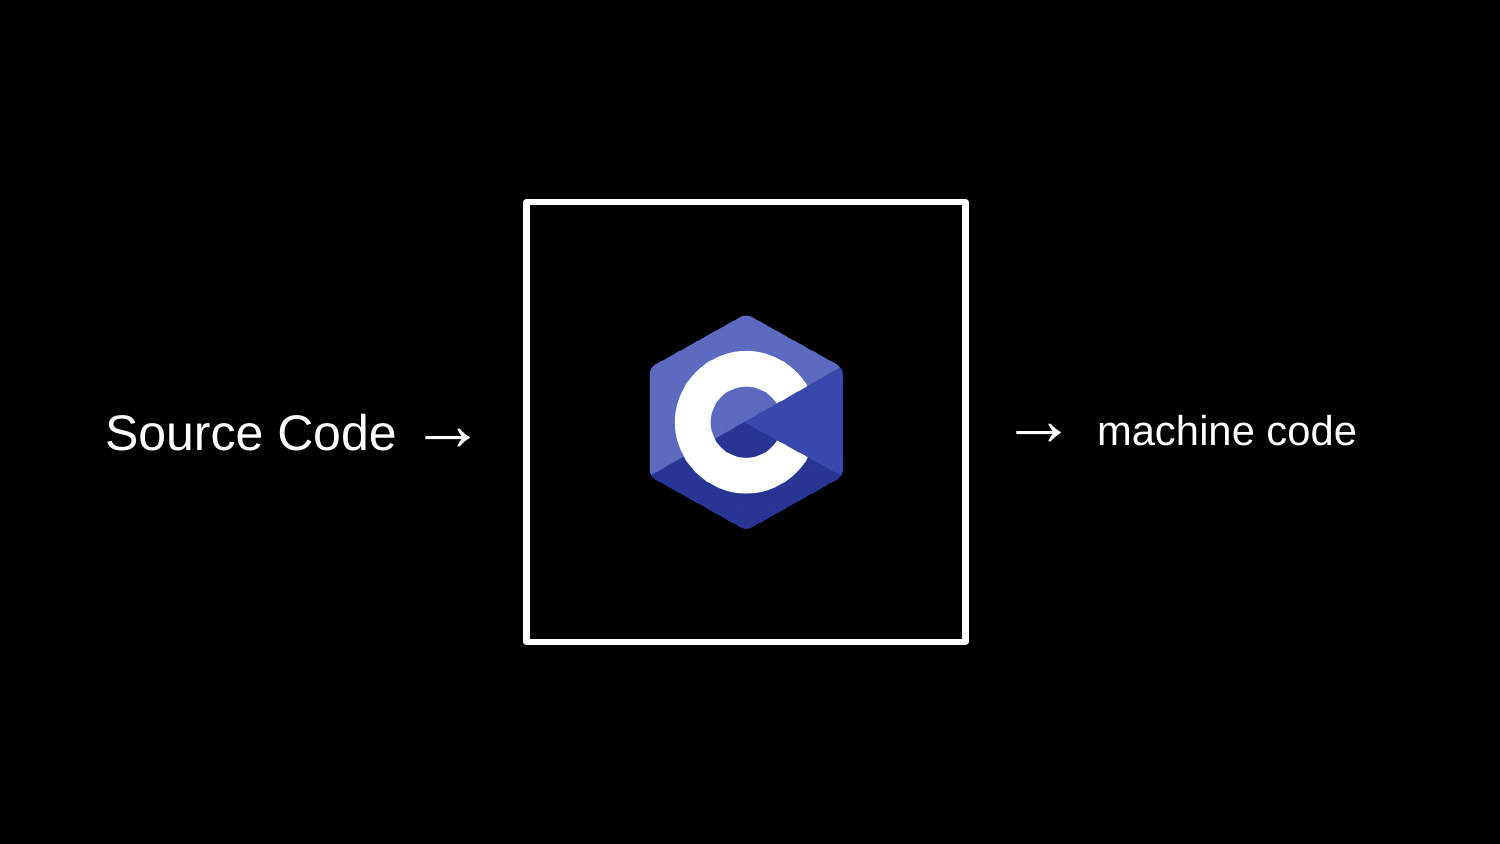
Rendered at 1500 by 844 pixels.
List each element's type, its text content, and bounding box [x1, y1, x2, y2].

text_box → machine code [965, 354, 1500, 478]
text_box Source Code → [72, 360, 522, 484]
text_box [526, 202, 966, 642]
picture [624, 300, 868, 544]
